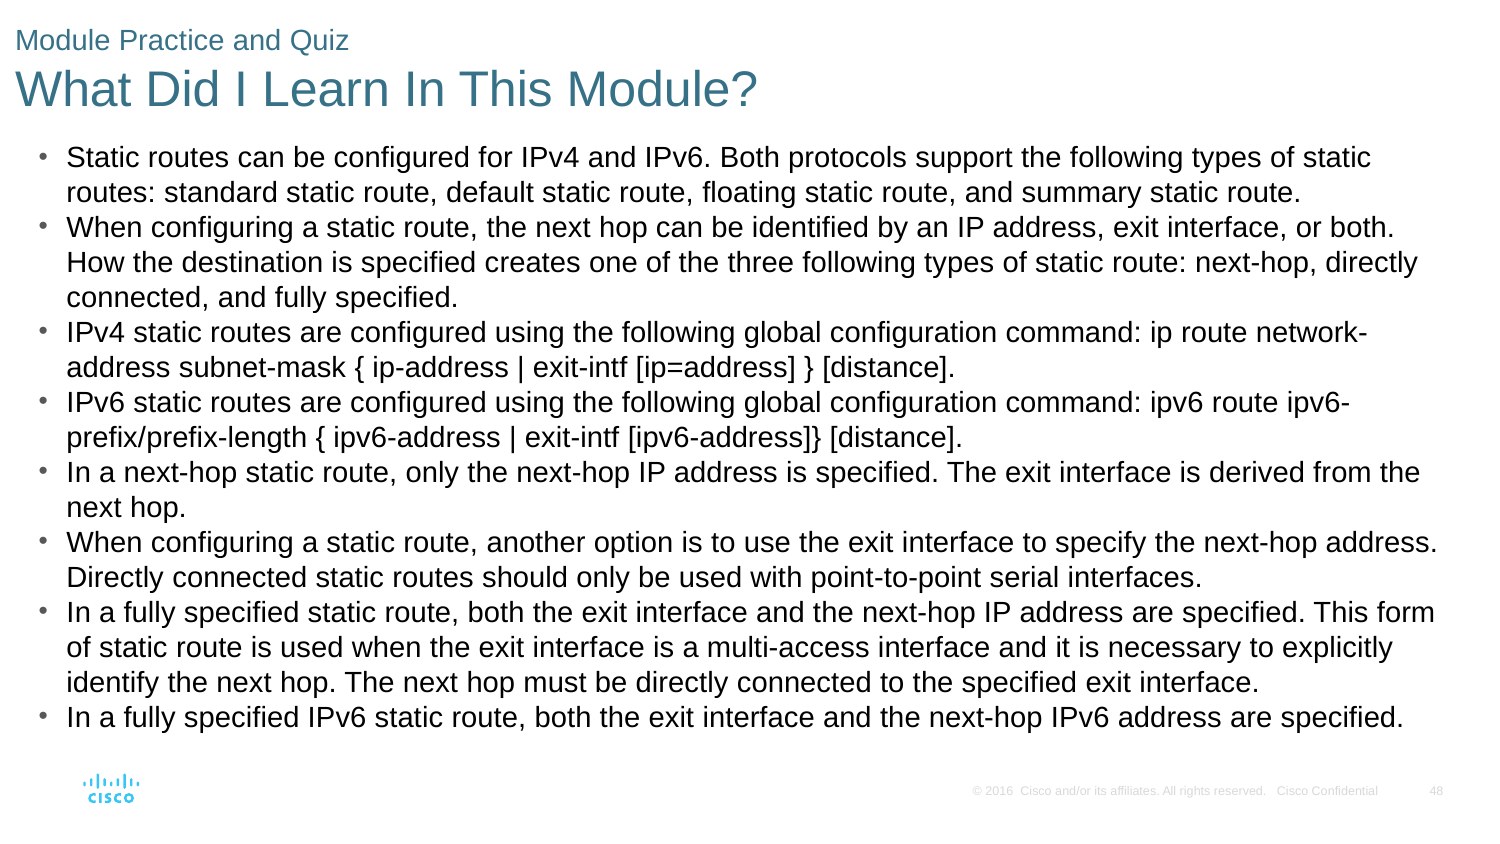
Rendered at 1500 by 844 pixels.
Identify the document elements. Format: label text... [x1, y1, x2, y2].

title Module Practice and Quiz What Did I Learn In This Module? [0, 6, 1500, 131]
list Static routes can be configured for IPv4 and IPv6. Both protocols support the following types of static routes: standard static route, default static route, floating static route, and summary static route. When configuring a static route, the next hop can be identified by an IP address, exit interface, or both. How the destination is specified creates one of the three following types of static route: next-hop, directly connected, and fully specified. IPv4 static routes are configured using the following global configuration command: ip route network-address subnet-mask { ip-address | exit-intf [ip=address] } [distance]. IPv6 static routes are configured using the following global configuration command: ipv6 route ipv6-prefix/prefix-length { ipv6-address | exit-intf [ipv6-address]} [distance]. In a next-hop static route, only the next-hop IP address is specified. The exit interface is derived from the next hop. When configuring a static route, another option is to use the exit interface to specify the next-hop address. Directly connected static routes should only be used with point-to-point serial interfaces. In a fully specified static route, both the exit interface and the next-hop IP address are specified. This form of static route is used when the exit interface is a multi-access interface and it is necessary to explicitly identify the next hop. The next hop must be directly connected to the specified exit interface. In a fully specified IPv6 static route, both the exit interface and the next-hop IPv6 address are specified. [23, 131, 1476, 813]
